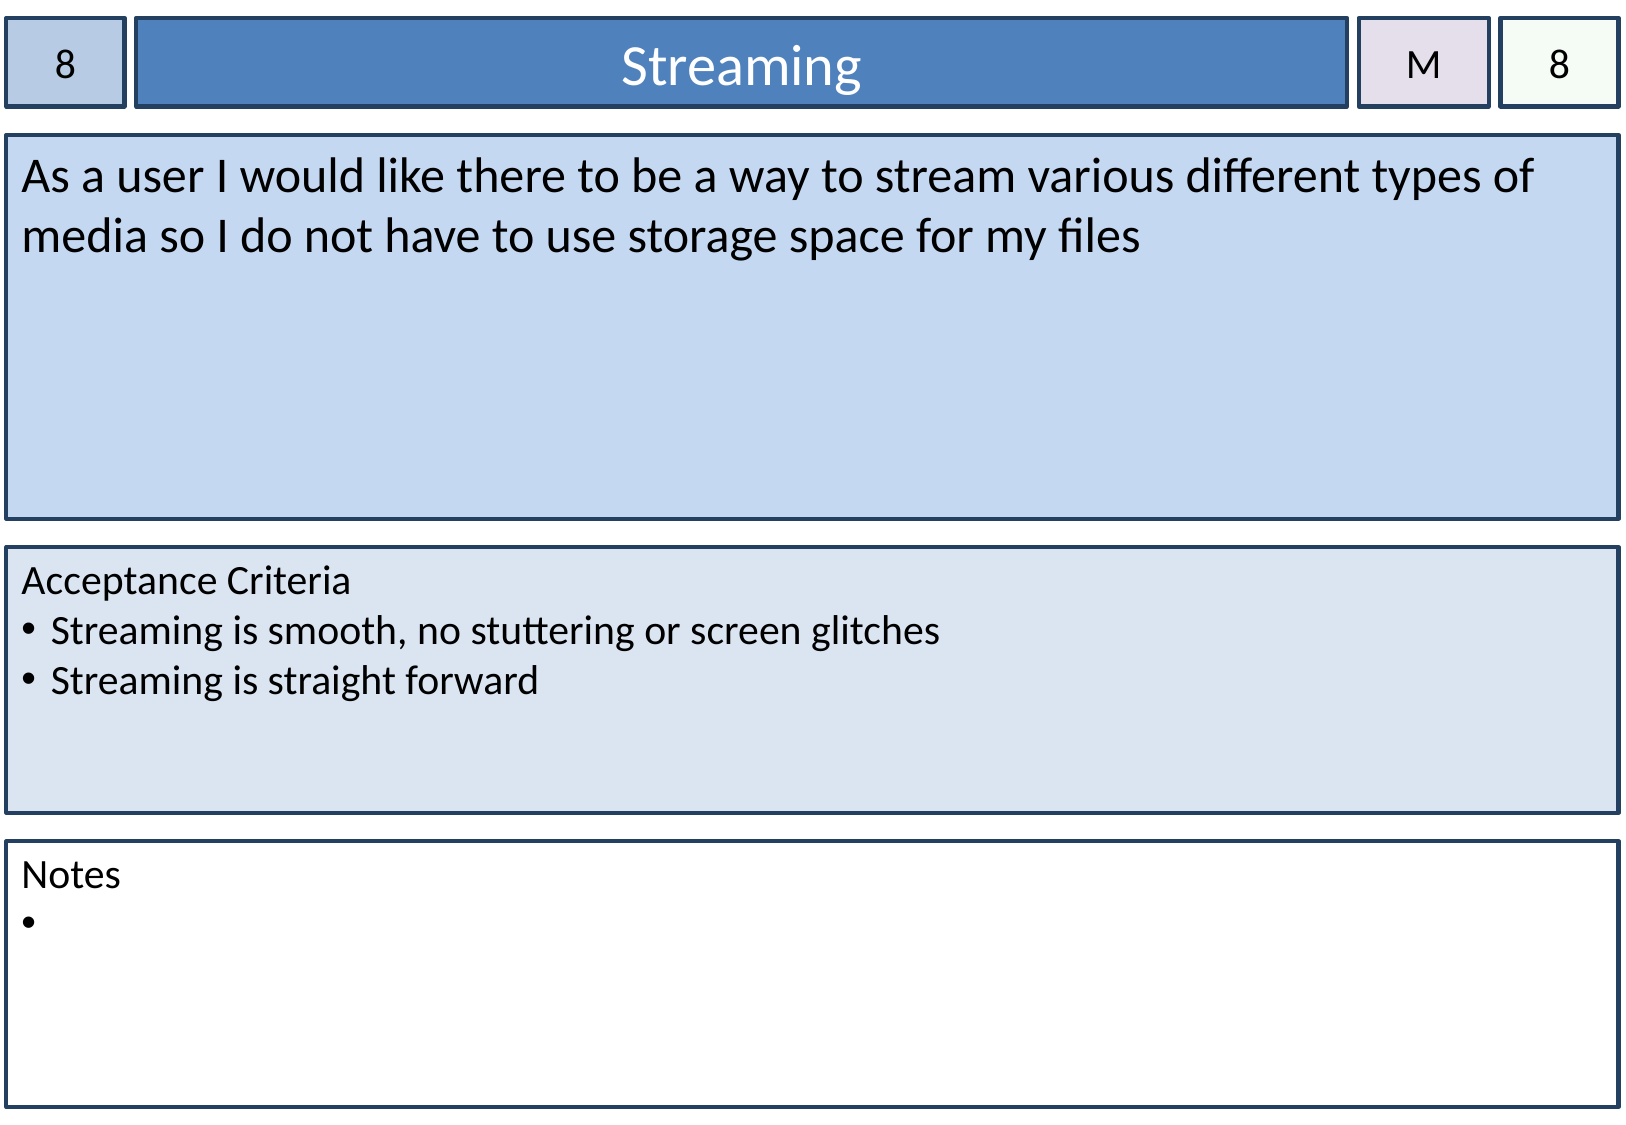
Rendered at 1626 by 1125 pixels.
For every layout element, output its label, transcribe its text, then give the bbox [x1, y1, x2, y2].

text_box As a user I would like there to be a way to stream various different types of media so I do not have to use storage space for my files [6, 134, 1619, 519]
text_box 8 [1500, 17, 1619, 107]
text_box Notes [6, 841, 1619, 1107]
text_box M [1358, 17, 1489, 107]
text_box 8 [6, 17, 125, 107]
text_box Acceptance Criteria Streaming is smooth, no stuttering or screen glitches Streaming is straight forward [6, 547, 1619, 813]
text_box Streaming [136, 17, 1347, 107]
